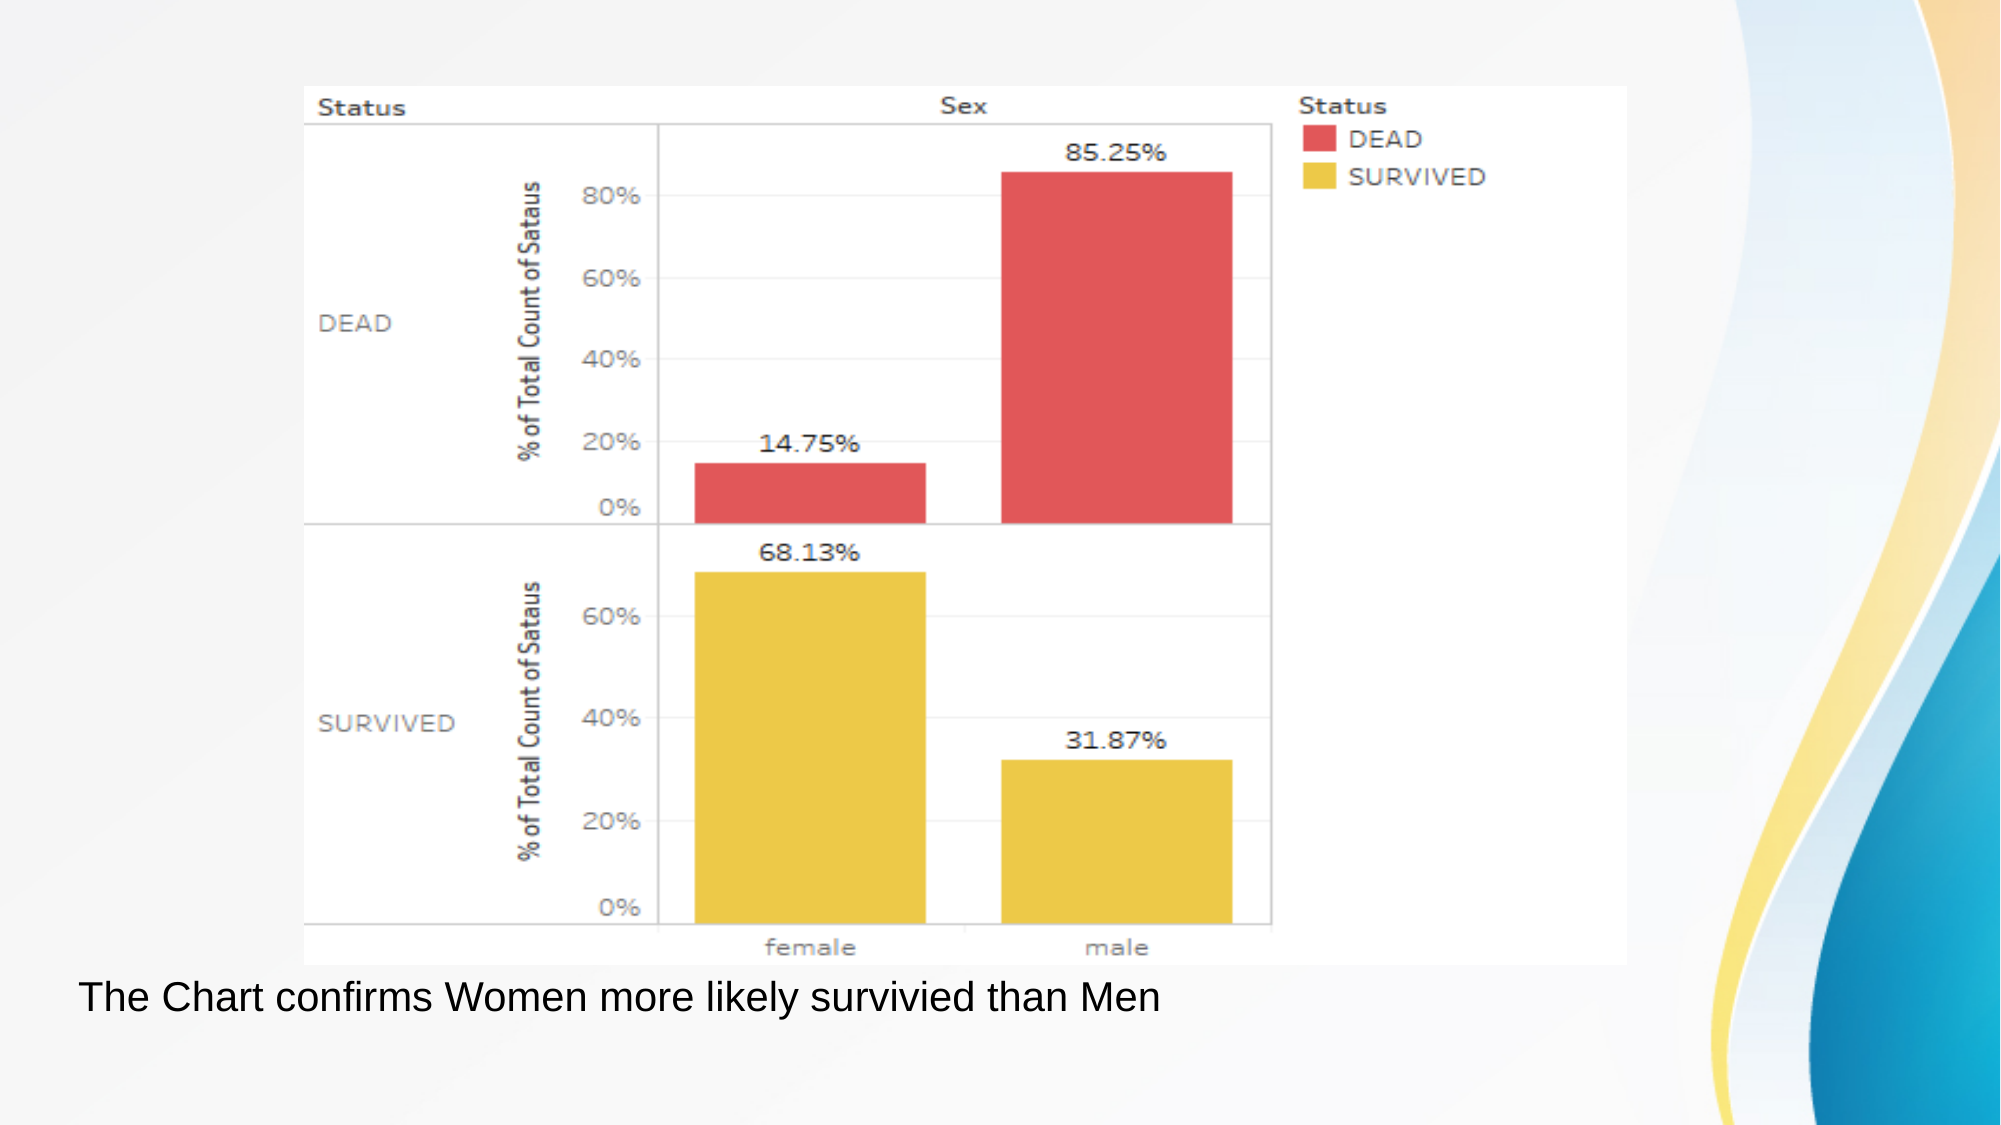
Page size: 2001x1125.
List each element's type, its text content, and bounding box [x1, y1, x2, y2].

title The Chart confirms Women more likely survivied than Men [63, 946, 1864, 1043]
picture [0, 0, 2001, 1125]
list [304, 86, 1627, 965]
